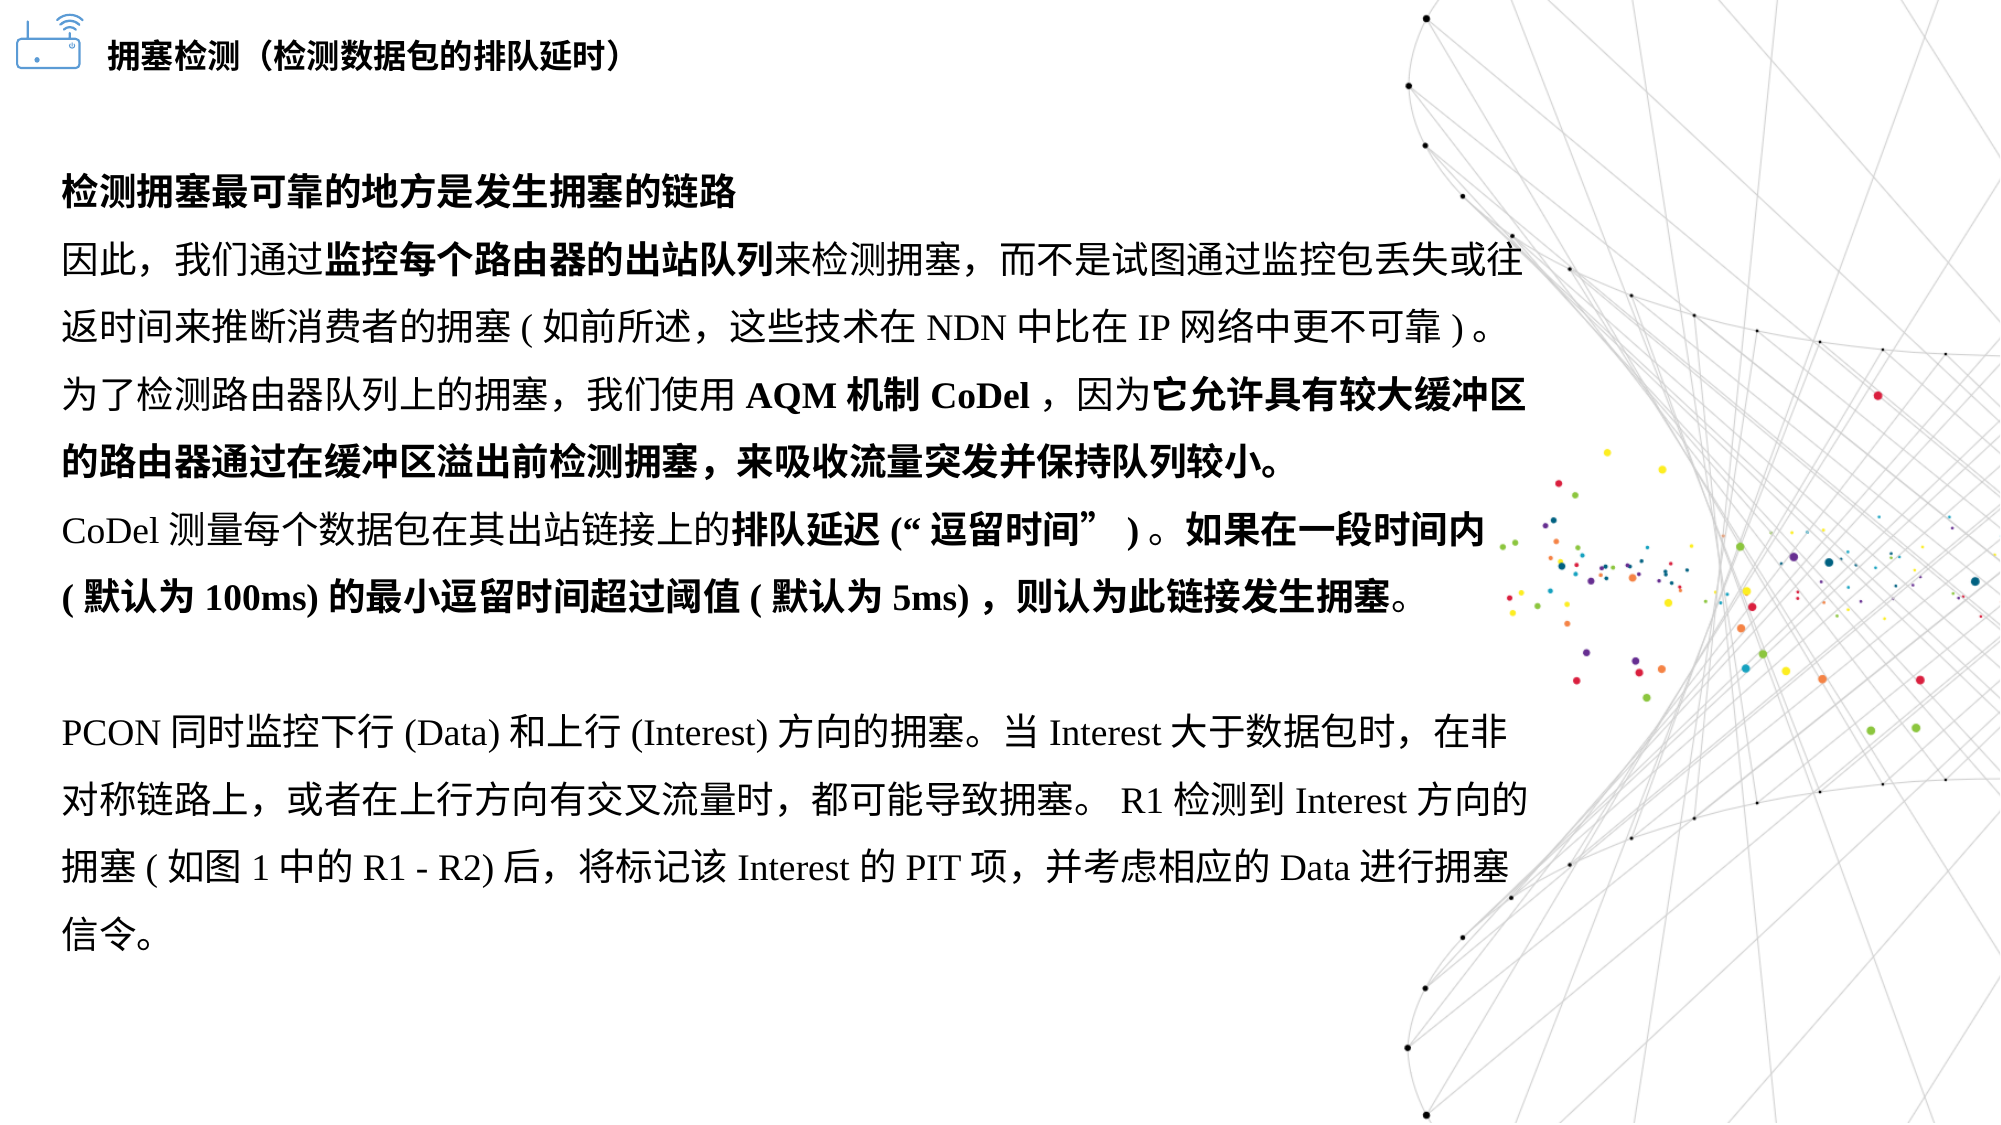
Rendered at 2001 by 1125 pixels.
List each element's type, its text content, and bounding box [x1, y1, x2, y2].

text_box 拥塞检测（检测数据包的排队延时） [92, 8, 712, 83]
picture [1314, 0, 2001, 1123]
text_box [14, 12, 85, 71]
text_box 检测拥塞最可靠的地方是发生拥塞的链路 因此，我们通过监控每个路由器的出站队列来检测拥塞，而不是试图通过监控包丢失或往返时间来推断消费者的拥塞(如前所述，这些技术在NDN中比在IP网络中更不可靠)。 为了检测路由器队列上的拥塞，我们使用AQM机制CoDel，因为它允许具有较大缓冲区的路由器通过在缓冲区溢出前检测拥塞，来吸收流量突发并保持队列较小。 CoDel测量每个数据包在其出站链接上的排队延迟(“逗留时间”)。如果在一段时间内(默认为100ms)的最小逗留时间超过阈值(默认为5ms)，则认为此链接发生拥塞。 PCON同时监控下行(Data)和上行(Interest)方向的拥塞。当Interest大于数据包时，在非对称链路上，或者在上行方向有交叉流量时，都可能导致拥塞。R1检测到Interest方向的拥塞(如图1中的R1 - R2)后，将标记该Interest的PIT项，并考虑相应的Data进行拥塞信令。 [46, 138, 1558, 964]
